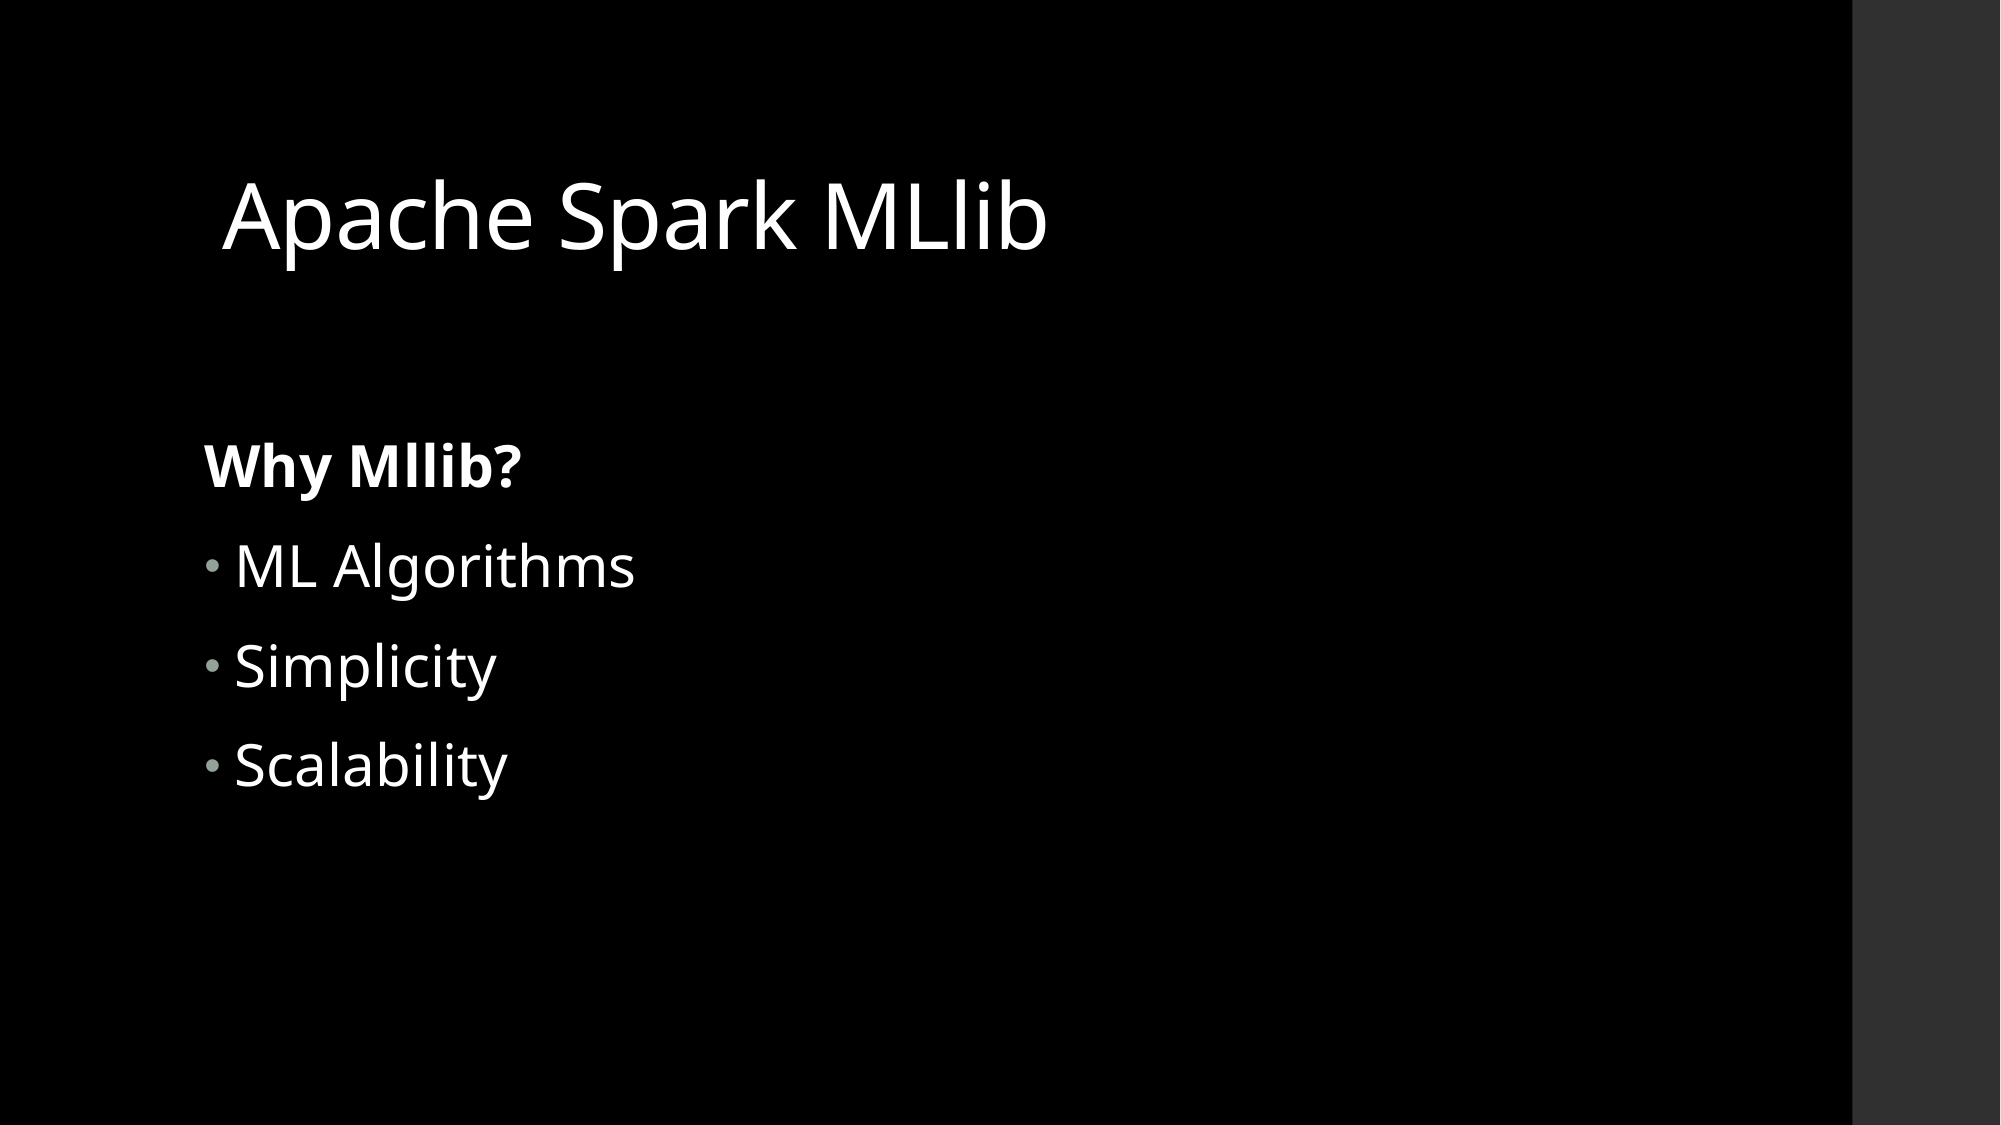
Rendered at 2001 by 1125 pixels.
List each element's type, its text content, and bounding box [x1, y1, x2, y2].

list Why Mllib? ML Algorithms Simplicity Scalability [189, 427, 1880, 988]
title Apache Spark MLlib [206, 60, 1797, 278]
